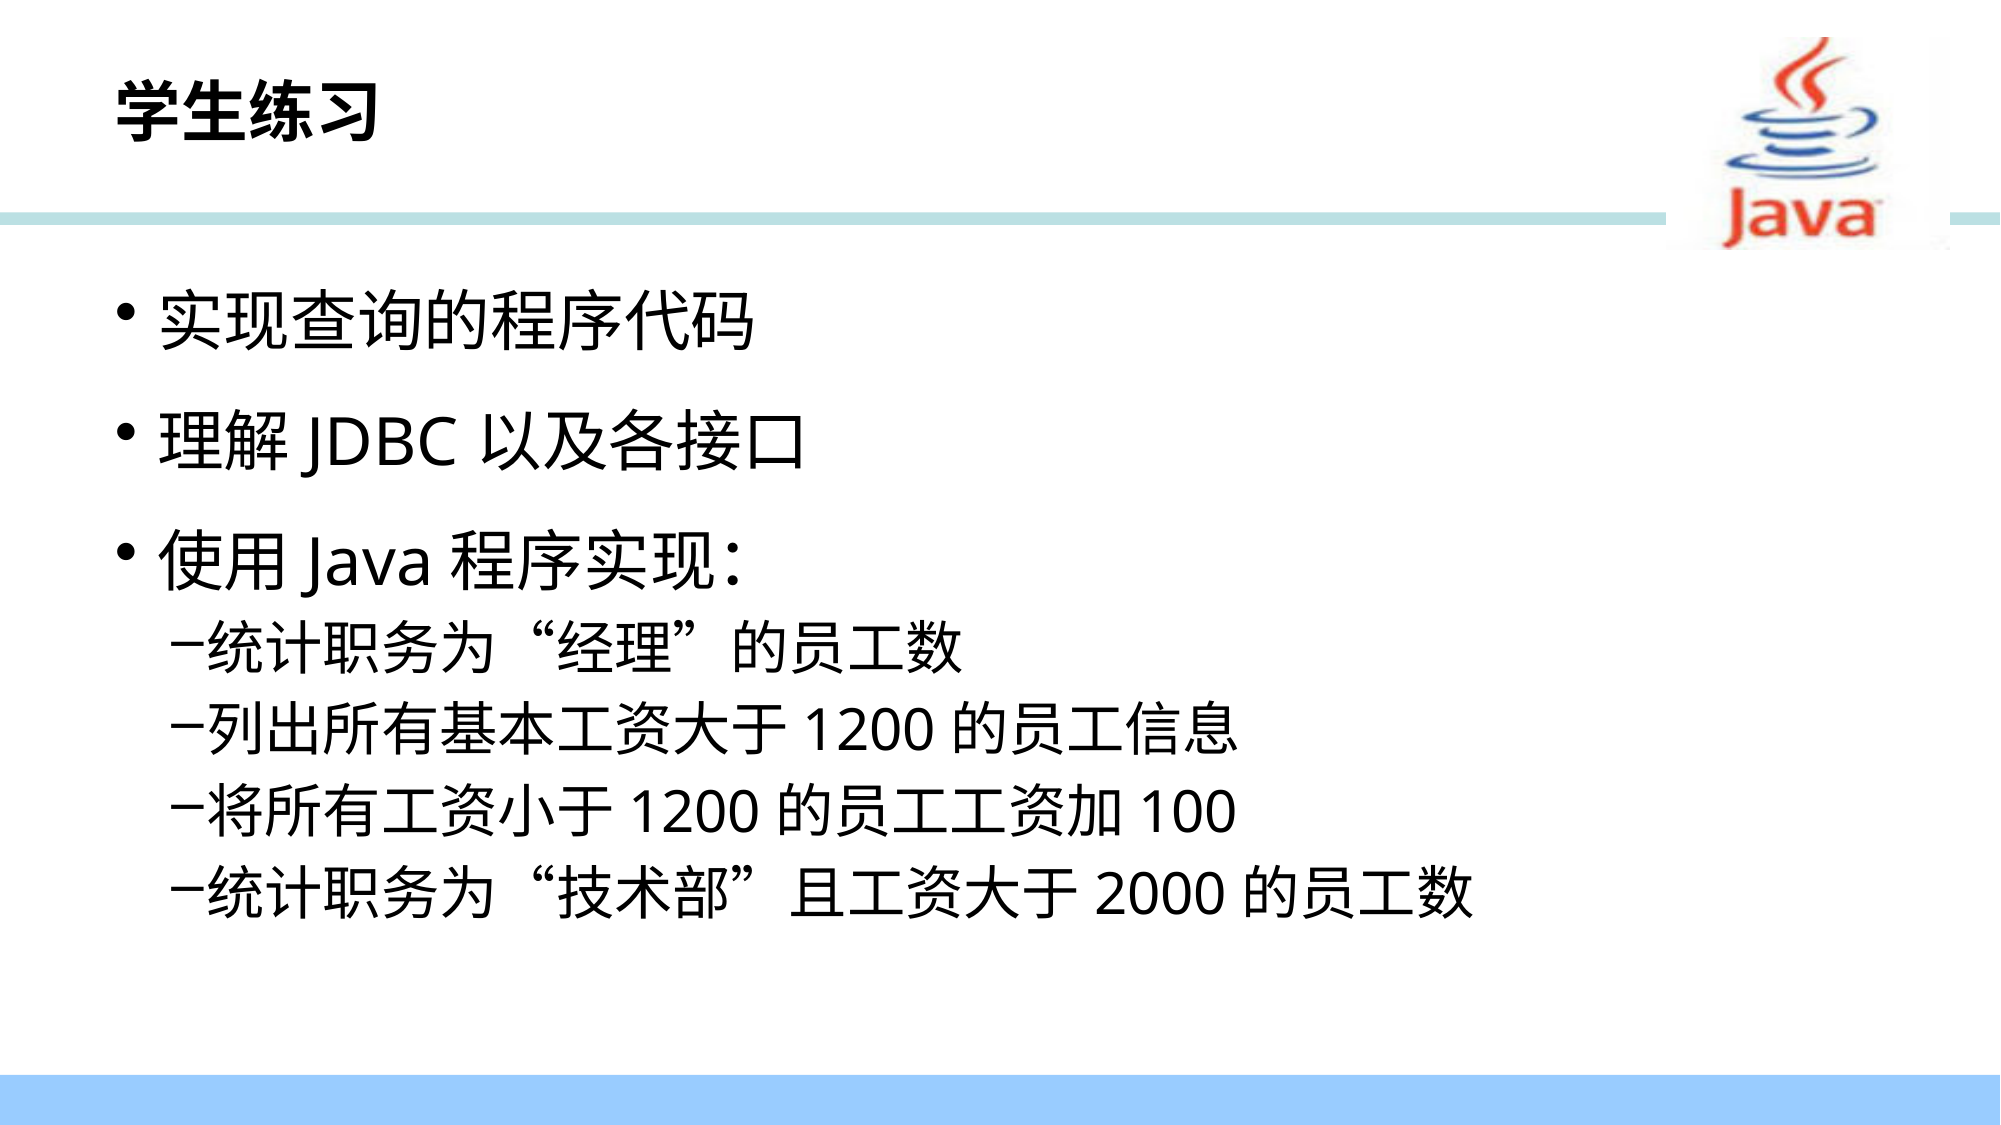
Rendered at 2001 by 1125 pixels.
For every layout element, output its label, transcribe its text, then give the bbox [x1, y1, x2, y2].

picture [1666, 37, 1950, 250]
list 实现查询的程序代码 理解JDBC以及各接口 使用Java程序实现： 统计职务为“经理”的员工数 列出所有基本工资大于1200的员工信息 将所有工资小于1200的员工工资加100 统计职务为“技术部”且工资大于2000的员工数 [99, 231, 1900, 975]
title 学生练习 [99, 45, 1700, 175]
